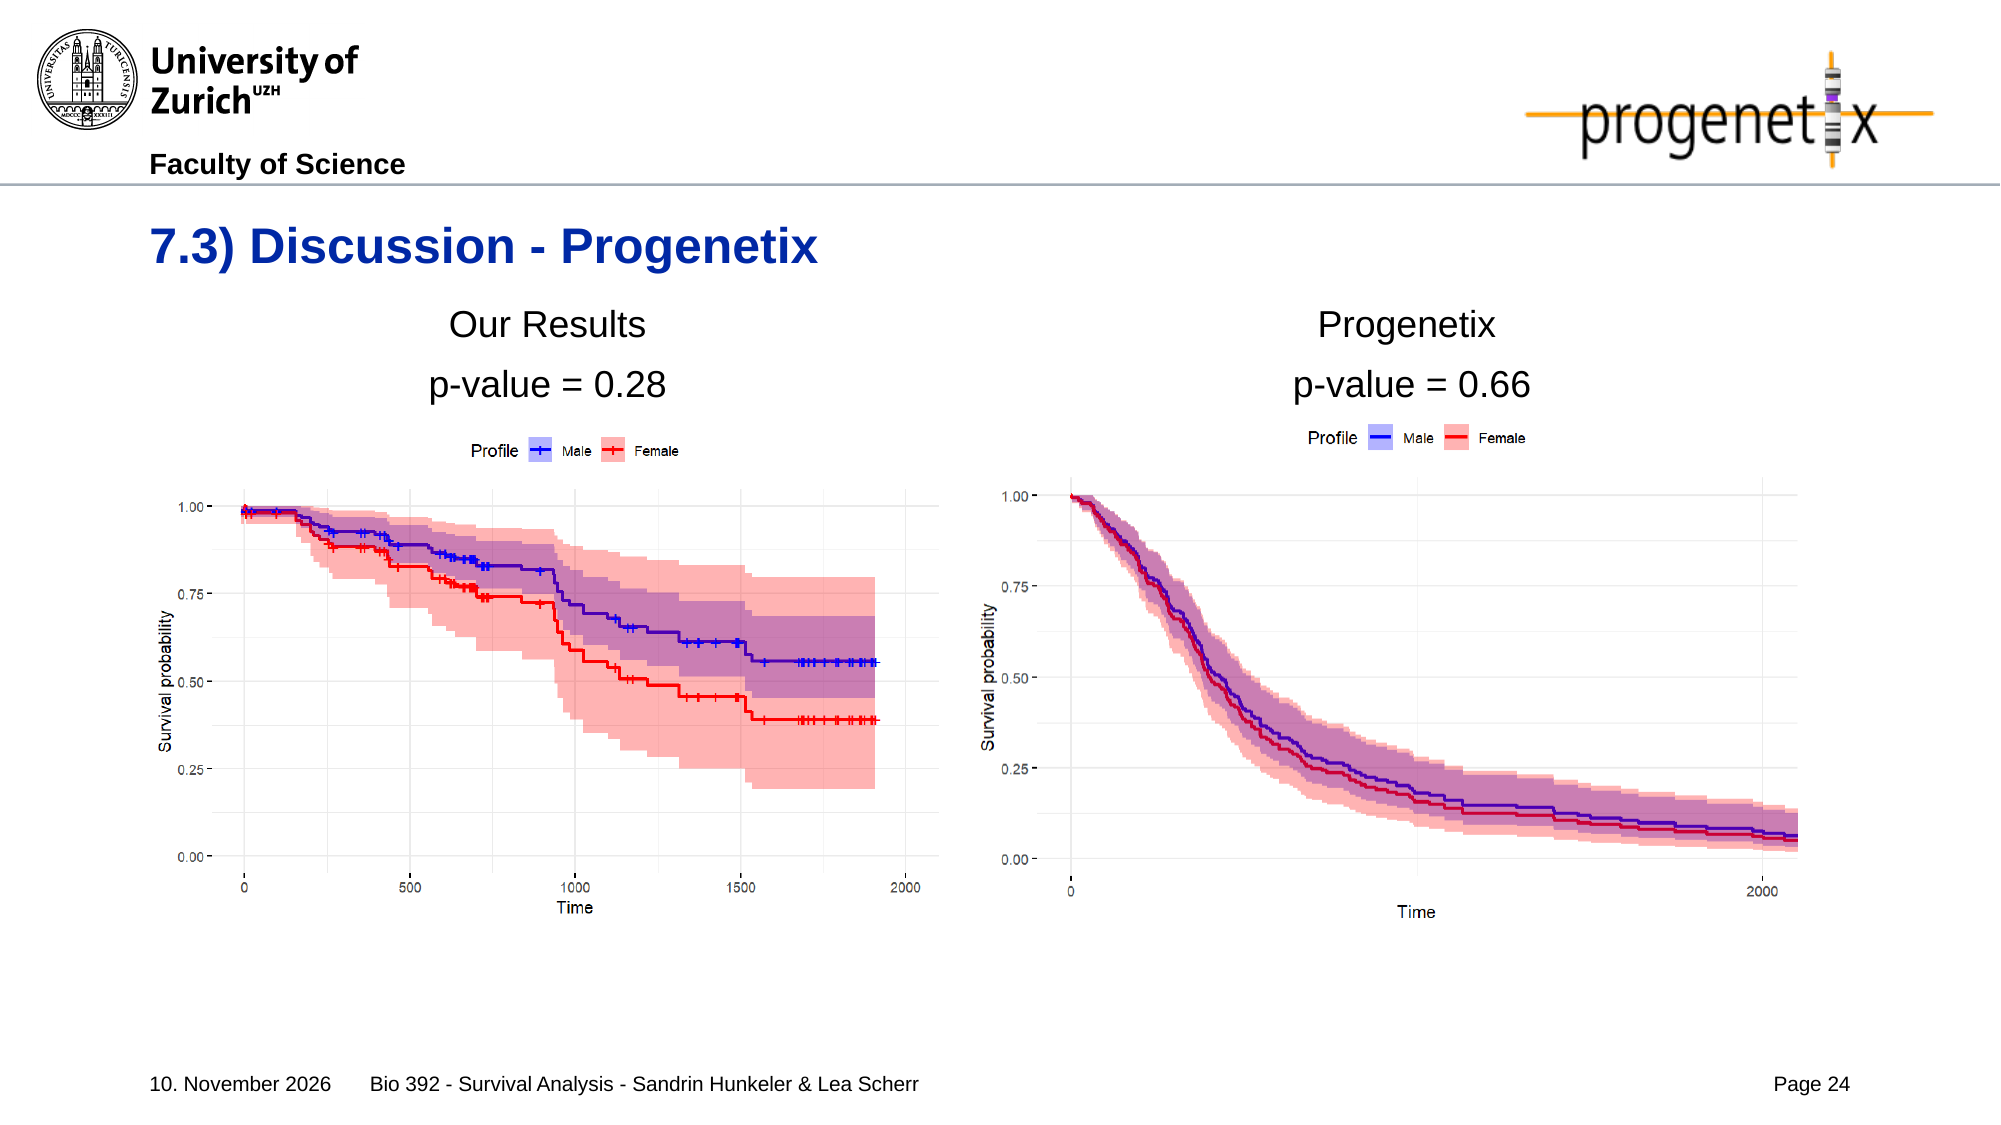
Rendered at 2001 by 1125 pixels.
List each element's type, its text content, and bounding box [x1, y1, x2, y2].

picture [31, 23, 365, 136]
list Our Results p-value = 0.28 [153, 299, 942, 408]
picture [149, 418, 947, 925]
footer Bio 392 - Survival Analysis - Sandrin Hunkeler & Lea Scherr [369, 1070, 1520, 1106]
picture [1518, 45, 1940, 175]
text_box Progenetix p-value = 0.66 [999, 299, 1825, 409]
picture [979, 417, 1809, 926]
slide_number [149, 1070, 354, 1106]
slide_number Page 24 [1714, 1070, 1851, 1106]
title 7.3) Discussion - Progenetix [149, 208, 1851, 338]
